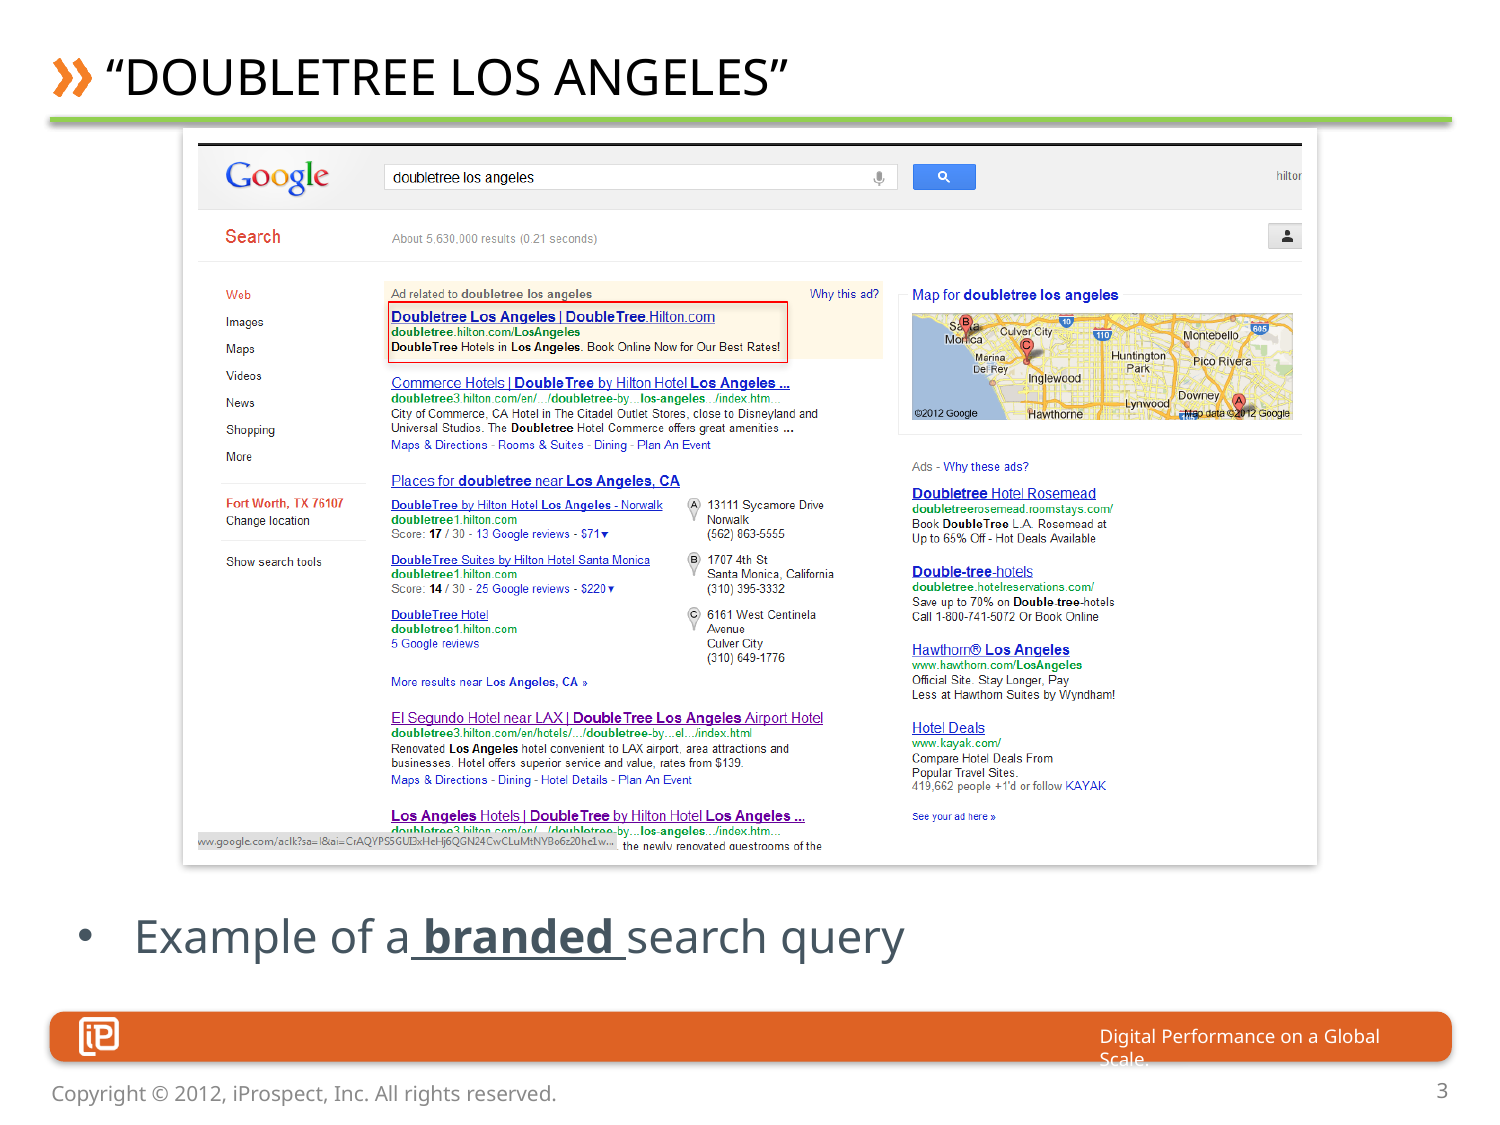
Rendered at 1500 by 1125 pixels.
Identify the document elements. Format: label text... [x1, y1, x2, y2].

picture [79, 1017, 122, 1056]
picture [53, 58, 91, 97]
list Example of a branded search query [62, 900, 1463, 988]
picture [197, 142, 1303, 851]
slide_number 3 [1113, 1070, 1464, 1125]
title “doubletree los angeles” [91, 45, 1425, 120]
